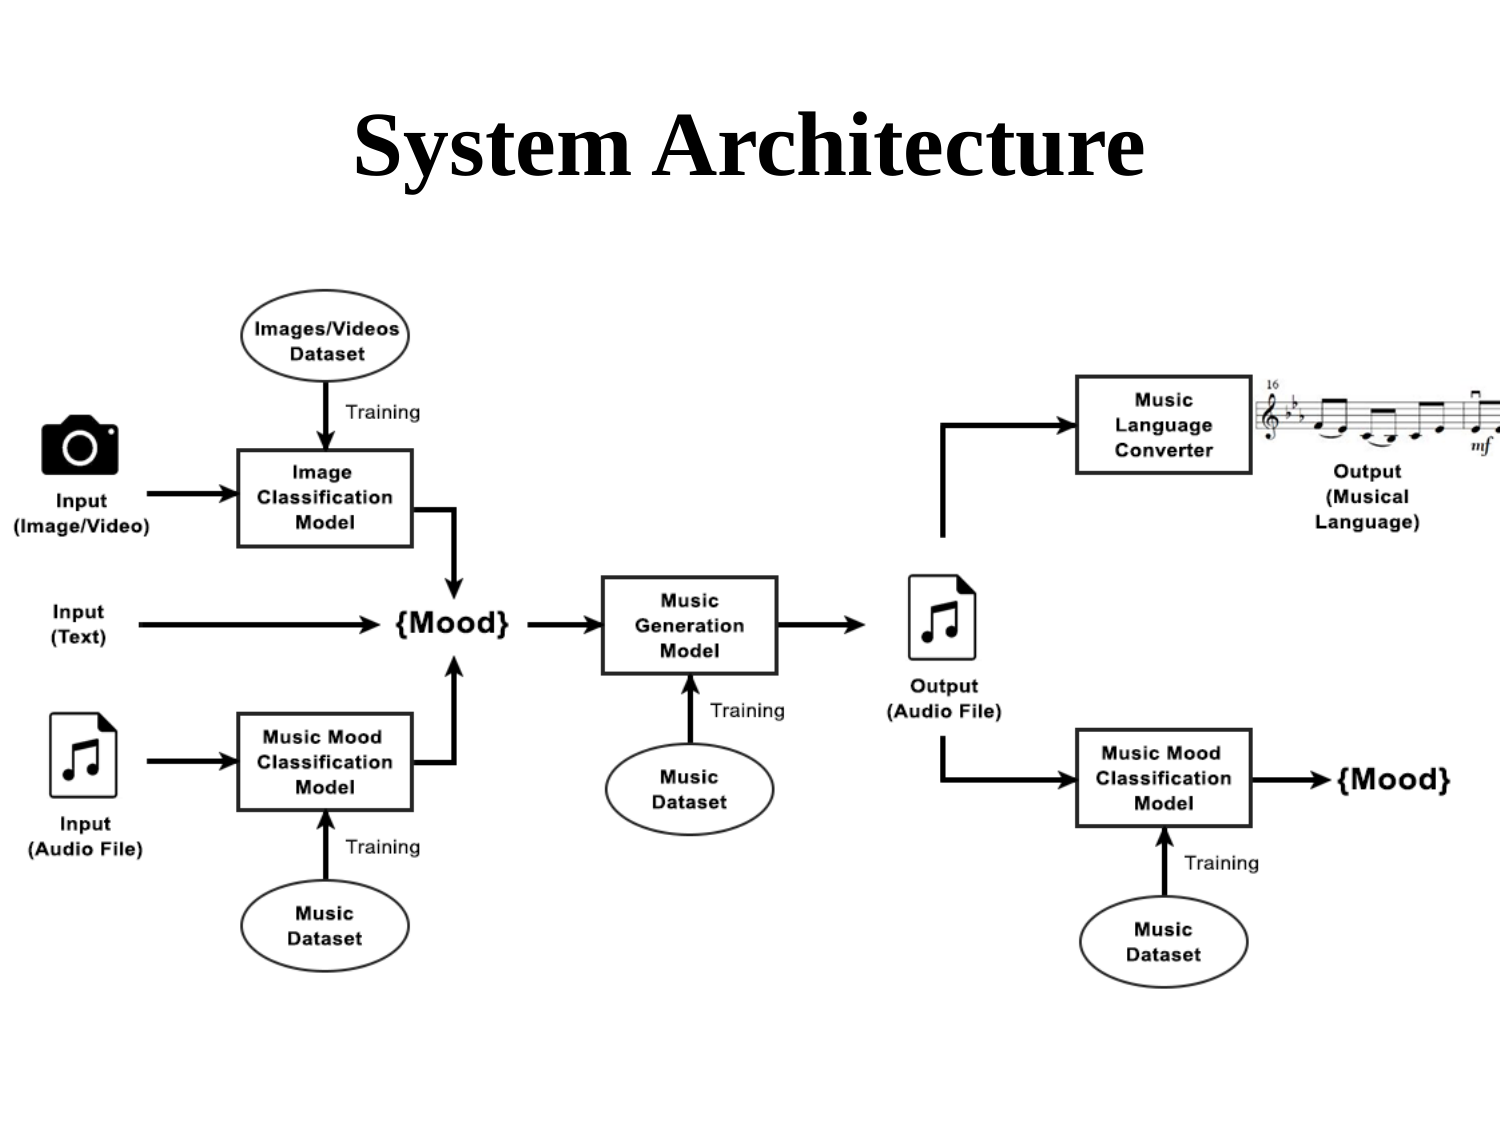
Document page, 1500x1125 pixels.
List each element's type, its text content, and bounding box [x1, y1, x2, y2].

title System Architecture [75, 45, 1425, 233]
picture [0, 249, 1500, 1033]
